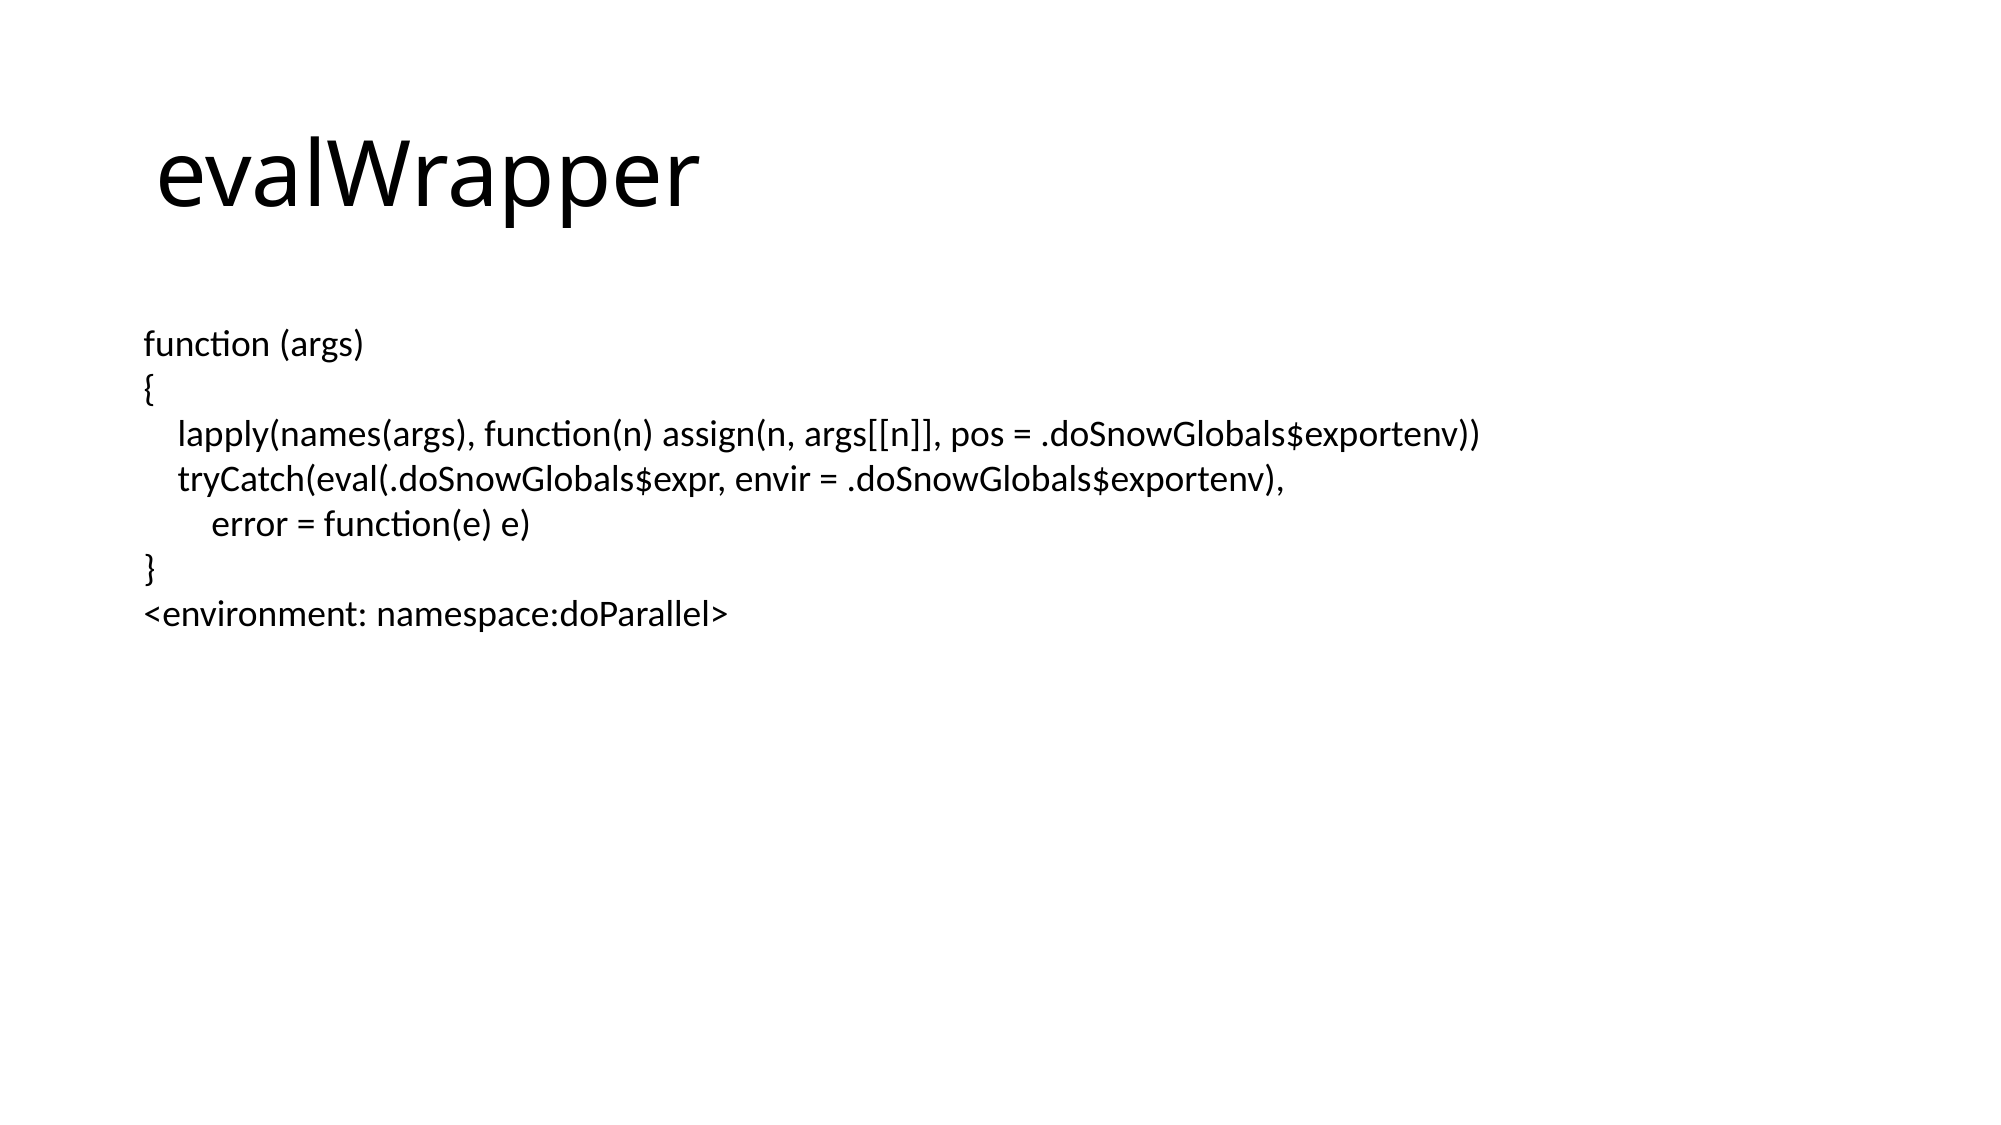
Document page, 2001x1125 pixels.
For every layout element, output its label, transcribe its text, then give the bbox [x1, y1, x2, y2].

text_box function (args) { lapply(names(args), function(n) assign(n, args[[n]], pos = .doSnowGlobals$exportenv)) tryCatch(eval(.doSnowGlobals$expr, envir = .doSnowGlobals$exportenv), error = function(e) e) } <environment: namespace:doParallel> [128, 311, 1649, 687]
title evalWrapper [140, 67, 1866, 286]
